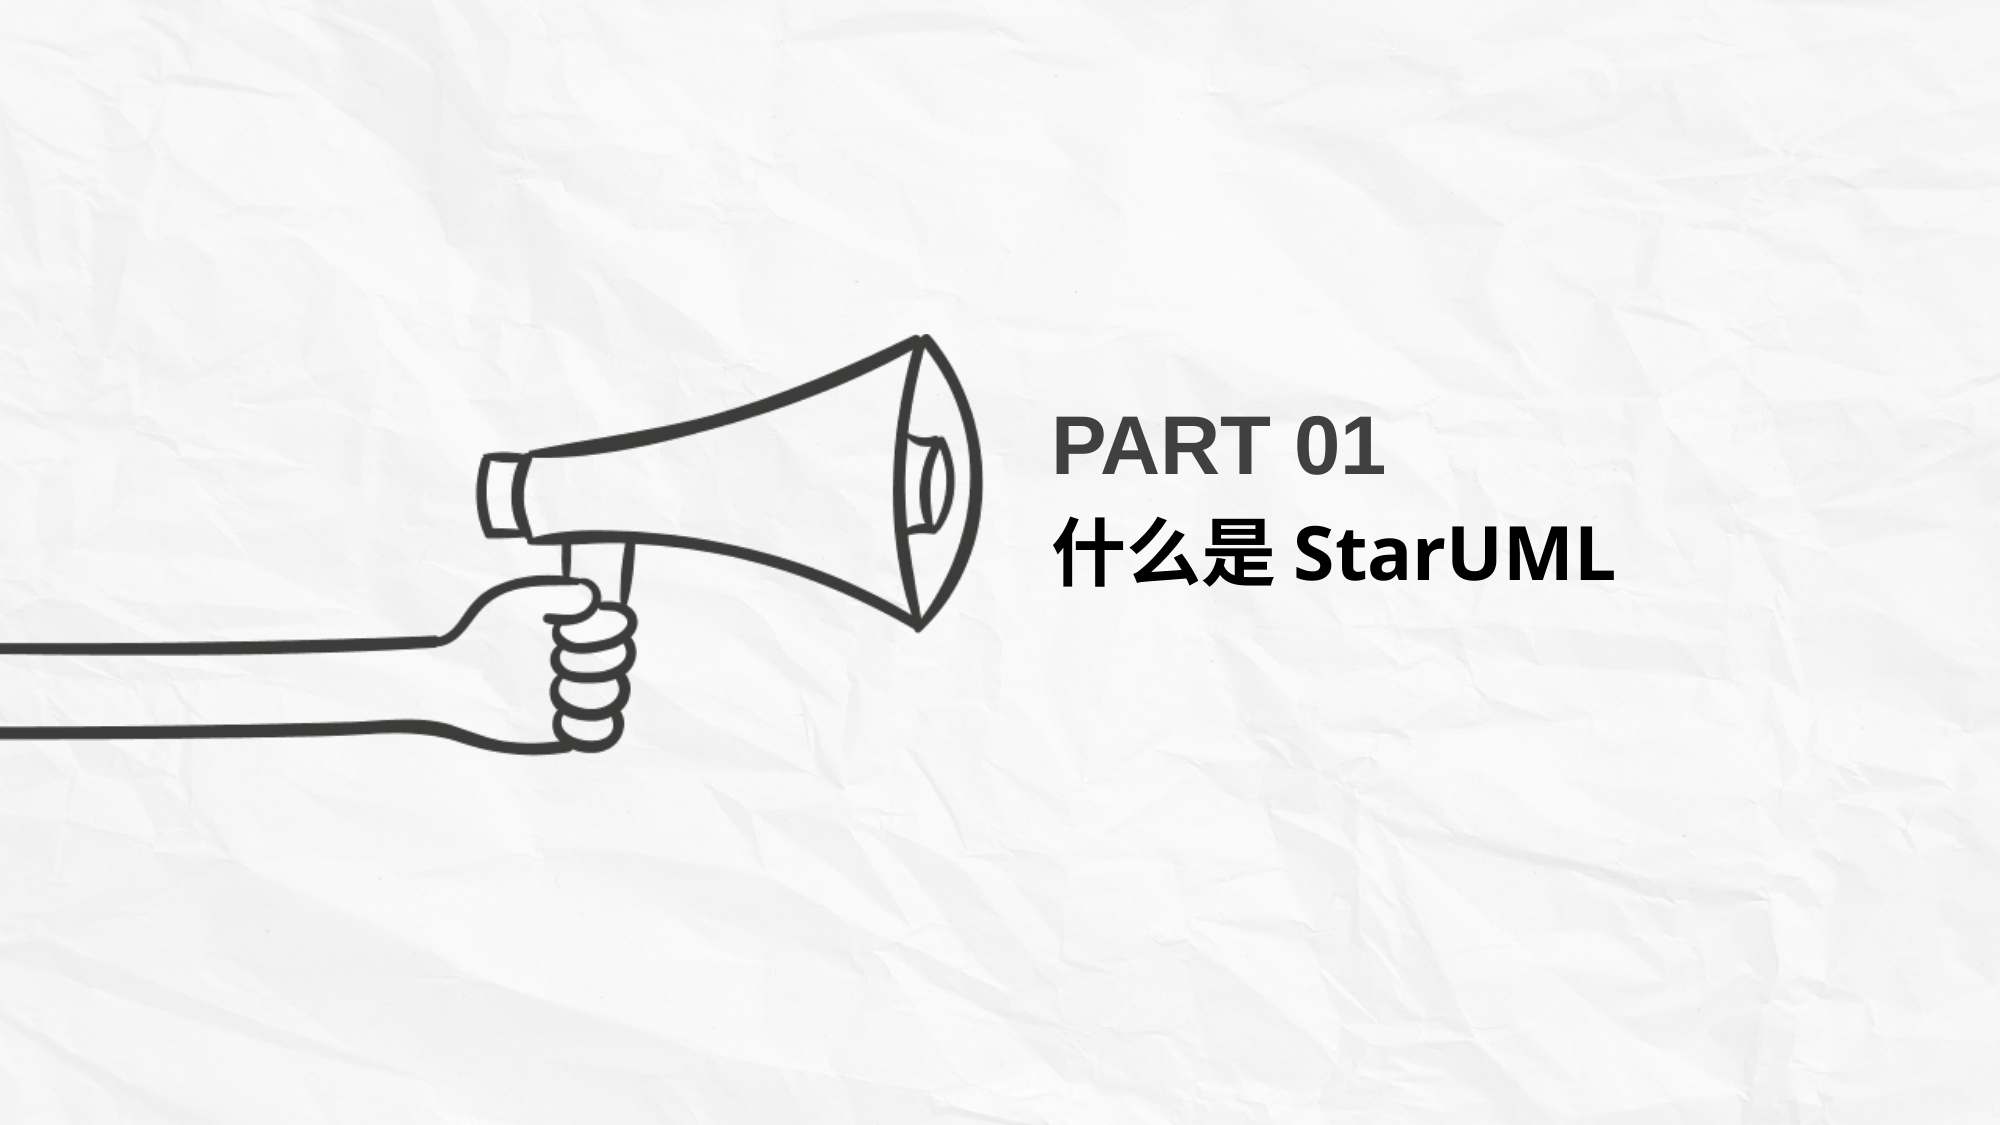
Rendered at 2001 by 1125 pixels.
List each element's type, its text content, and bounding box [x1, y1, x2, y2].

picture [0, 334, 984, 758]
text_box PART 01 [1036, 363, 1746, 499]
text_box 什么是StarUML [1036, 499, 1746, 603]
